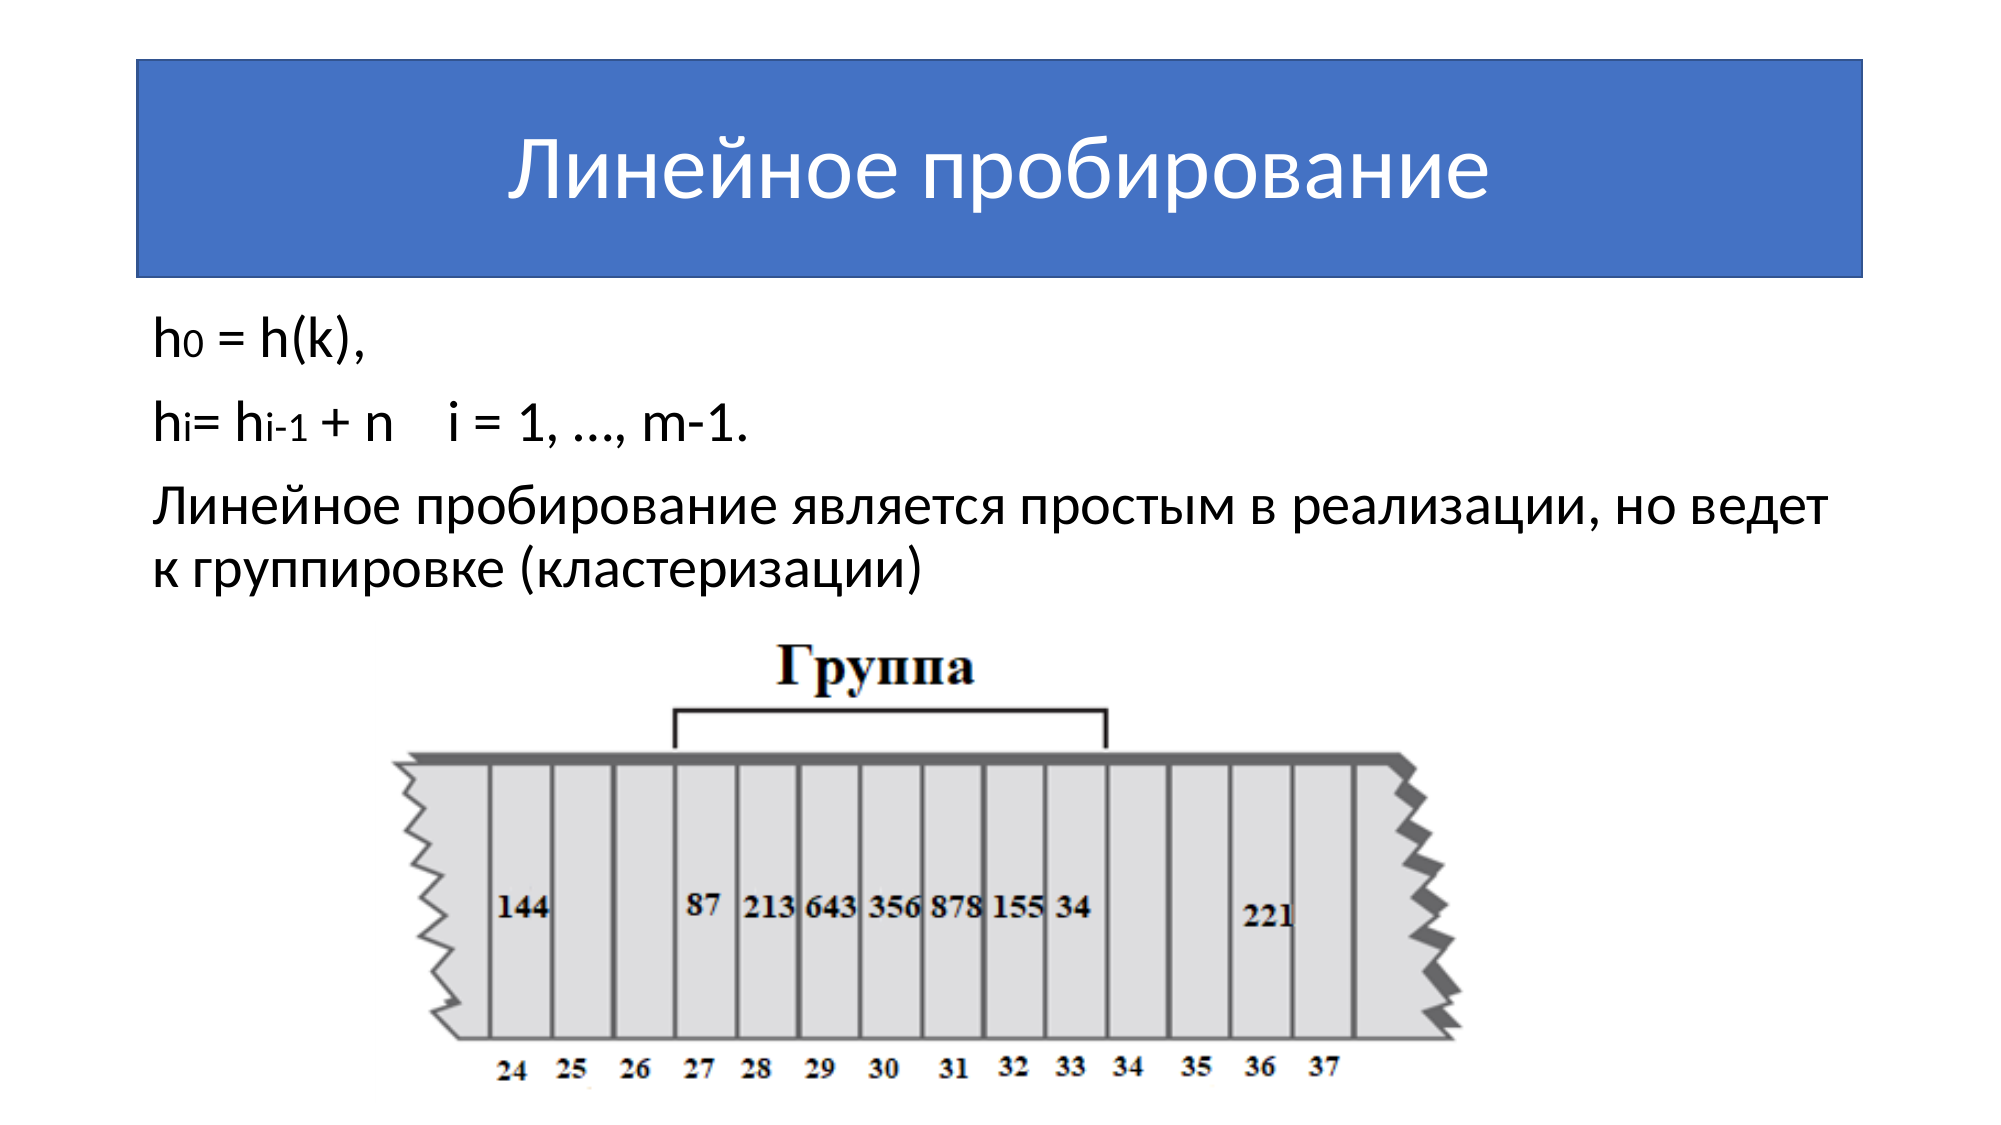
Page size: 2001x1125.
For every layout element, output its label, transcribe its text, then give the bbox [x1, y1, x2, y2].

picture [374, 621, 1468, 1104]
title Линейное пробирование [136, 59, 1863, 278]
list h0 = h(k), hi= hi-1 + n i = 1, …, m-1. Линейное пробирование является простым в реализации, но ведет к группировке (кластеризации) [137, 299, 1863, 1081]
